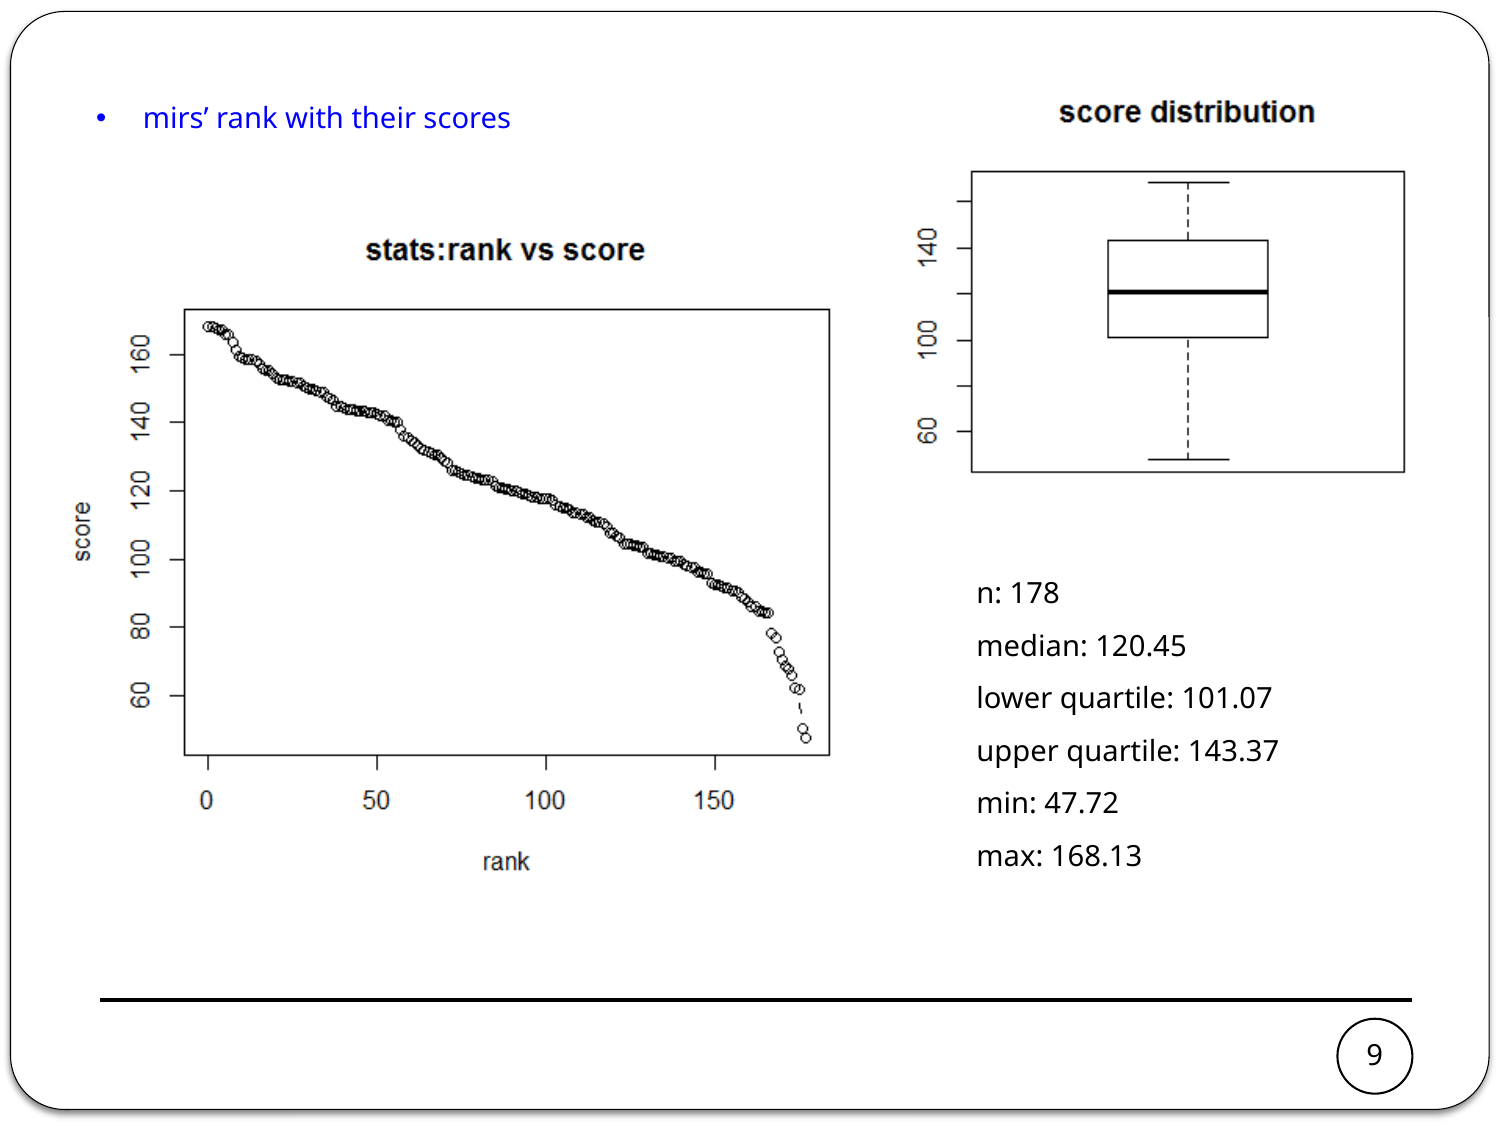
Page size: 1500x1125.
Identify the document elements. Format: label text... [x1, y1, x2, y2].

text_box n: 178 median: 120.45 lower quartile: 101.07 upper quartile: 143.37 min: 47.72 max: 168.13 [961, 549, 1295, 880]
picture [62, 49, 1468, 876]
text_box mirs’ rank with their scores [81, 74, 534, 143]
